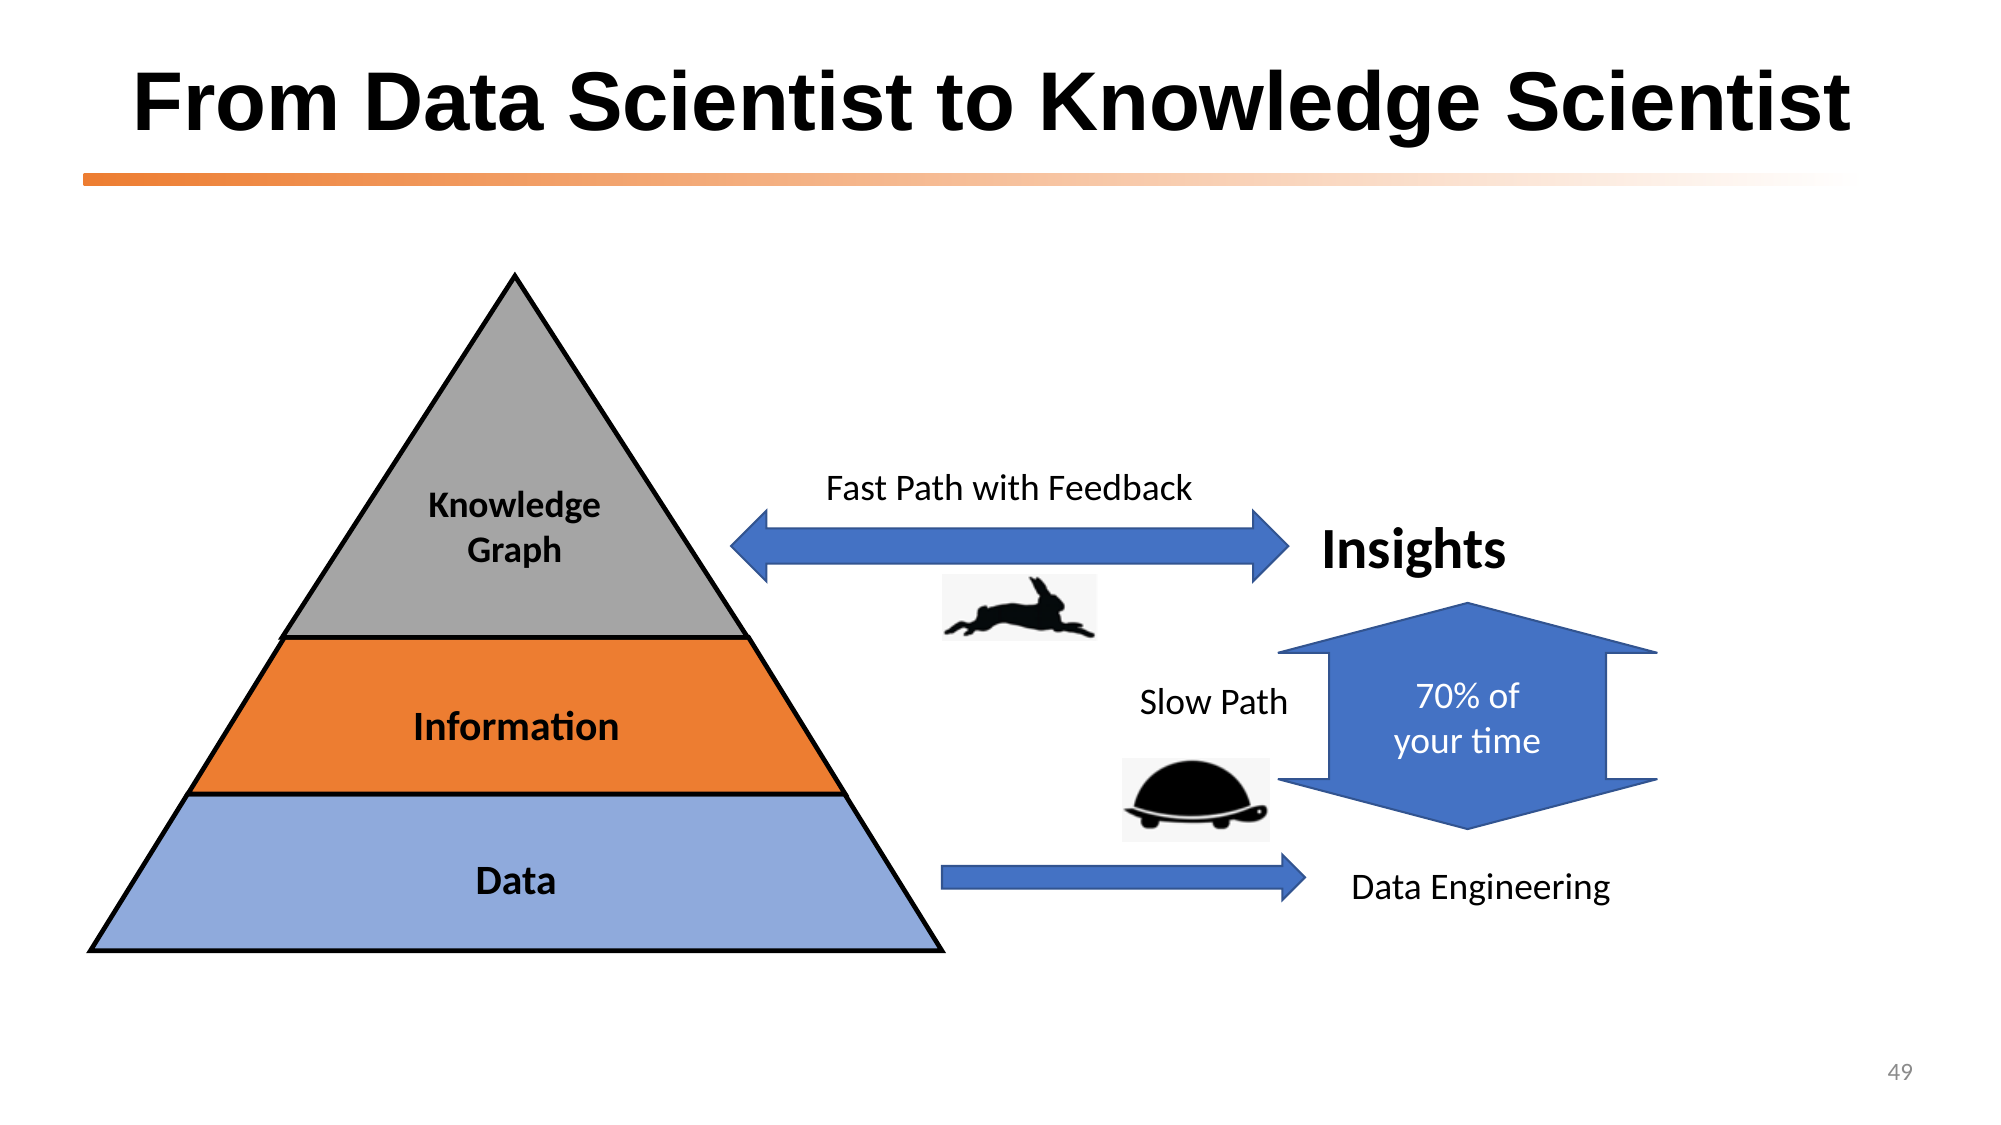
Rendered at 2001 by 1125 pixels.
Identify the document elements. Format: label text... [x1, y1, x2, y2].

slide_number 49 [1853, 1040, 1929, 1101]
title From Data Scientist to Knowledge Scientist [117, 44, 1887, 162]
text_box 70% of your time [1277, 601, 1658, 831]
text_box [942, 508, 1290, 584]
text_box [90, 275, 942, 951]
text_box Data Engineering [1336, 854, 1626, 915]
text_box Insights [1306, 503, 1522, 588]
picture [942, 574, 1098, 641]
picture [1122, 758, 1270, 842]
text_box Slow Path [1125, 669, 1304, 730]
text_box Fast Path with Feedback [942, 455, 1208, 515]
text_box [942, 852, 1307, 903]
